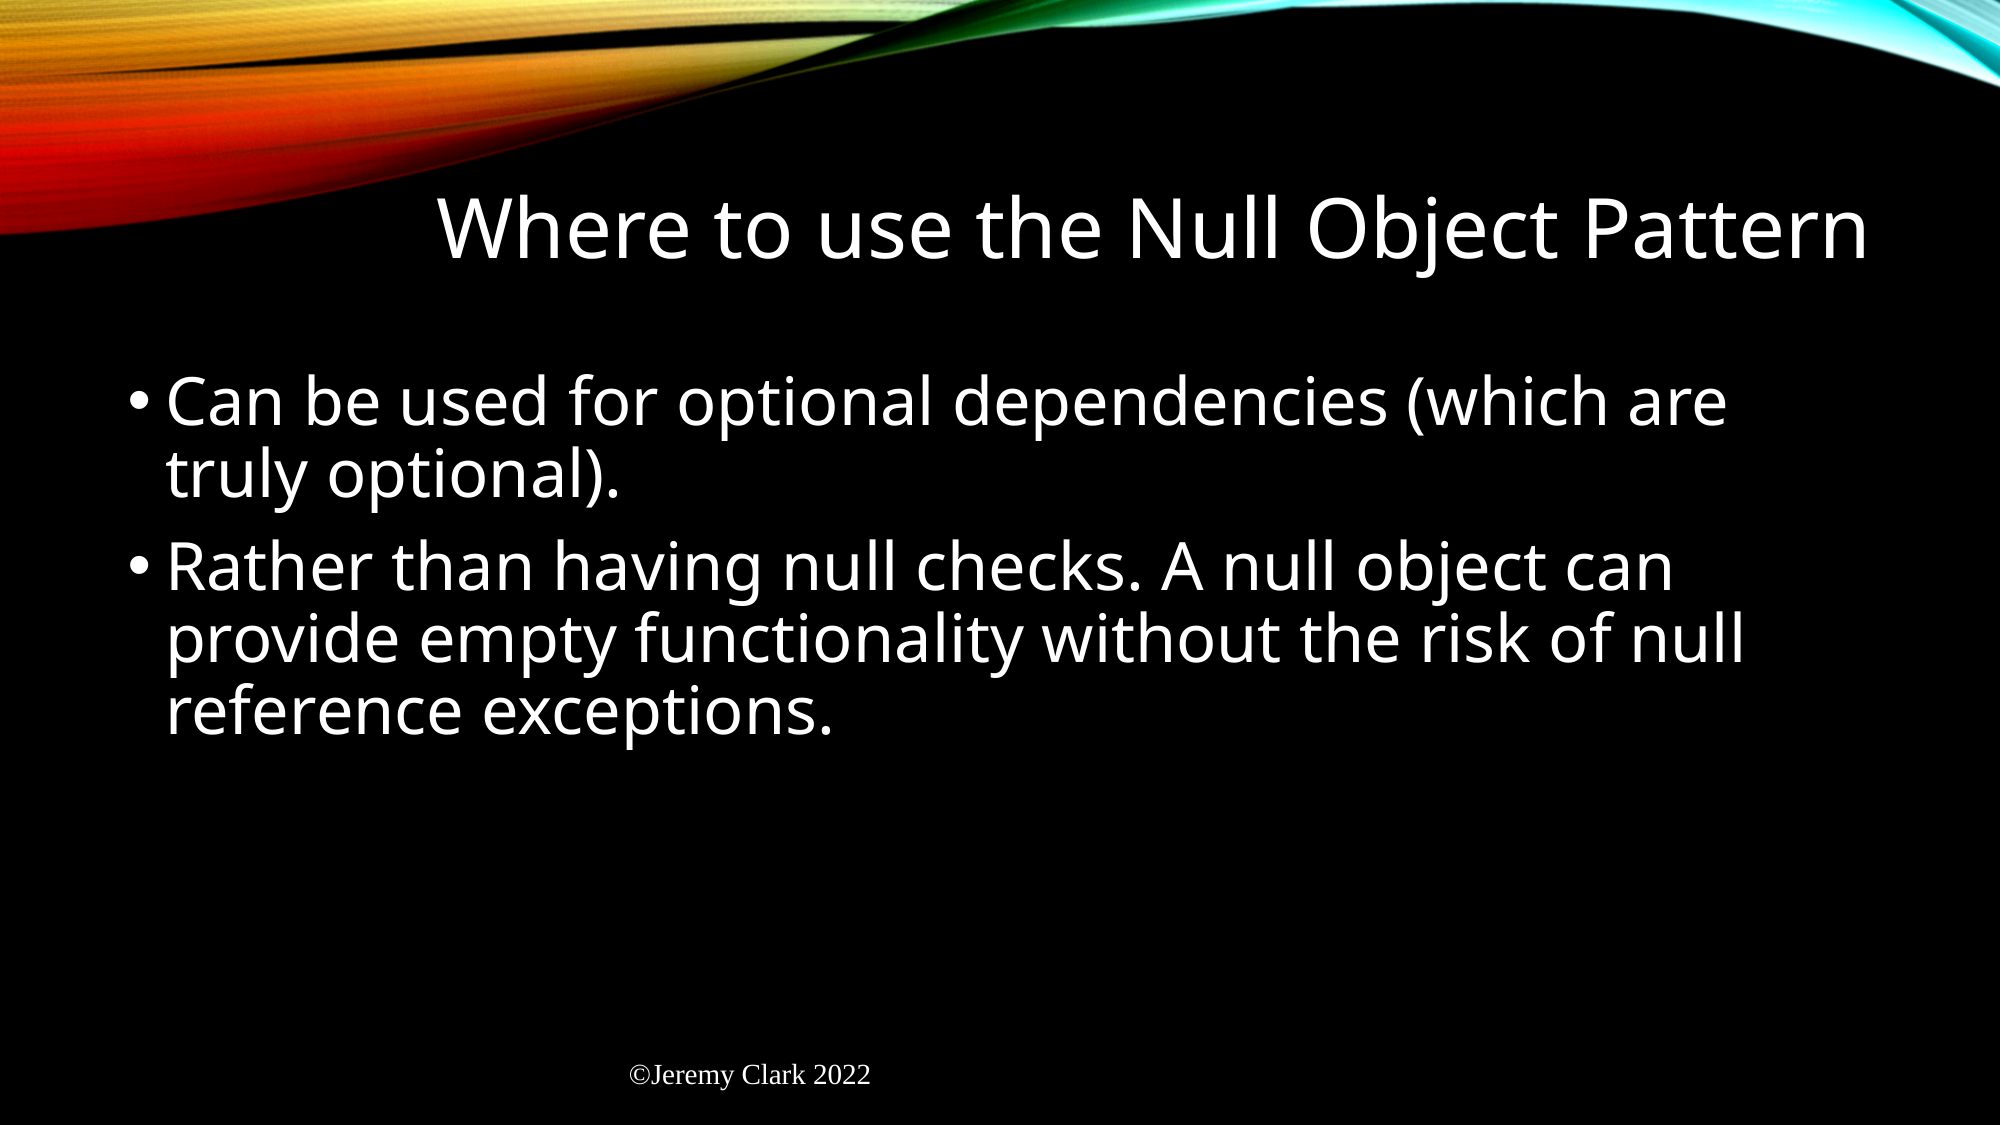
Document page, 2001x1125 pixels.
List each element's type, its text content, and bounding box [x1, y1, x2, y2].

footer ©Jeremy Clark 2022 [112, 1042, 1388, 1103]
picture [0, 0, 2000, 237]
list Can be used for optional dependencies (which are truly optional). Rather than having null checks. A null object can provide empty functionality without the risk of null reference exceptions. [112, 360, 1888, 1021]
title Where to use the Null Object Pattern [112, 125, 1888, 338]
